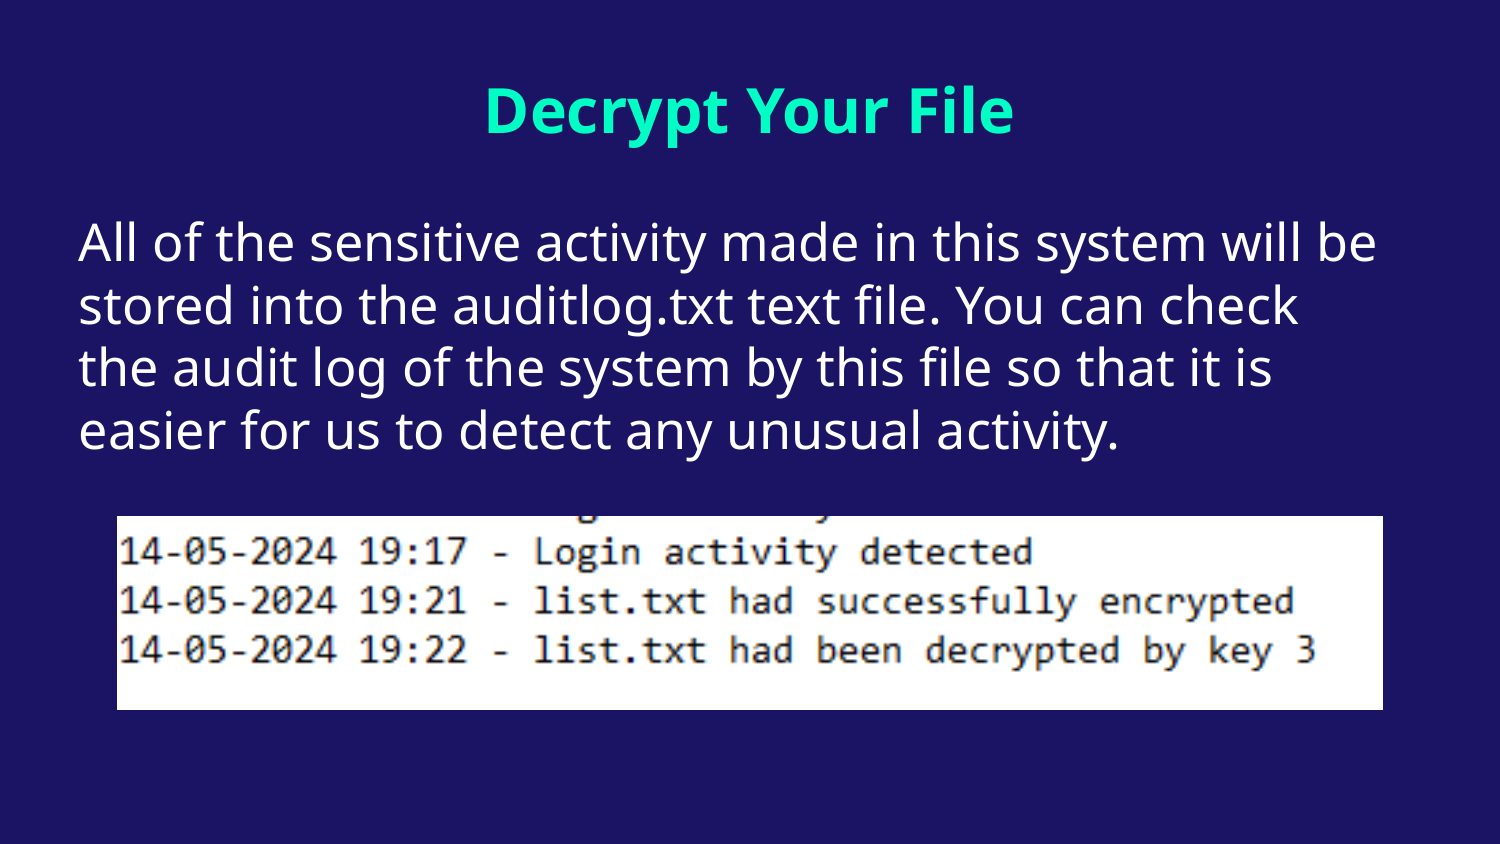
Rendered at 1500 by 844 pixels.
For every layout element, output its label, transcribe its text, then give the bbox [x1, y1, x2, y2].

subtitle All of the sensitive activity made in this system will be stored into the auditlog.txt text file. You can check the audit log of the system by this file so that it is easier for us to detect any unusual activity. [63, 209, 1400, 300]
title Decrypt Your File [209, 56, 1291, 166]
picture [117, 515, 1383, 710]
